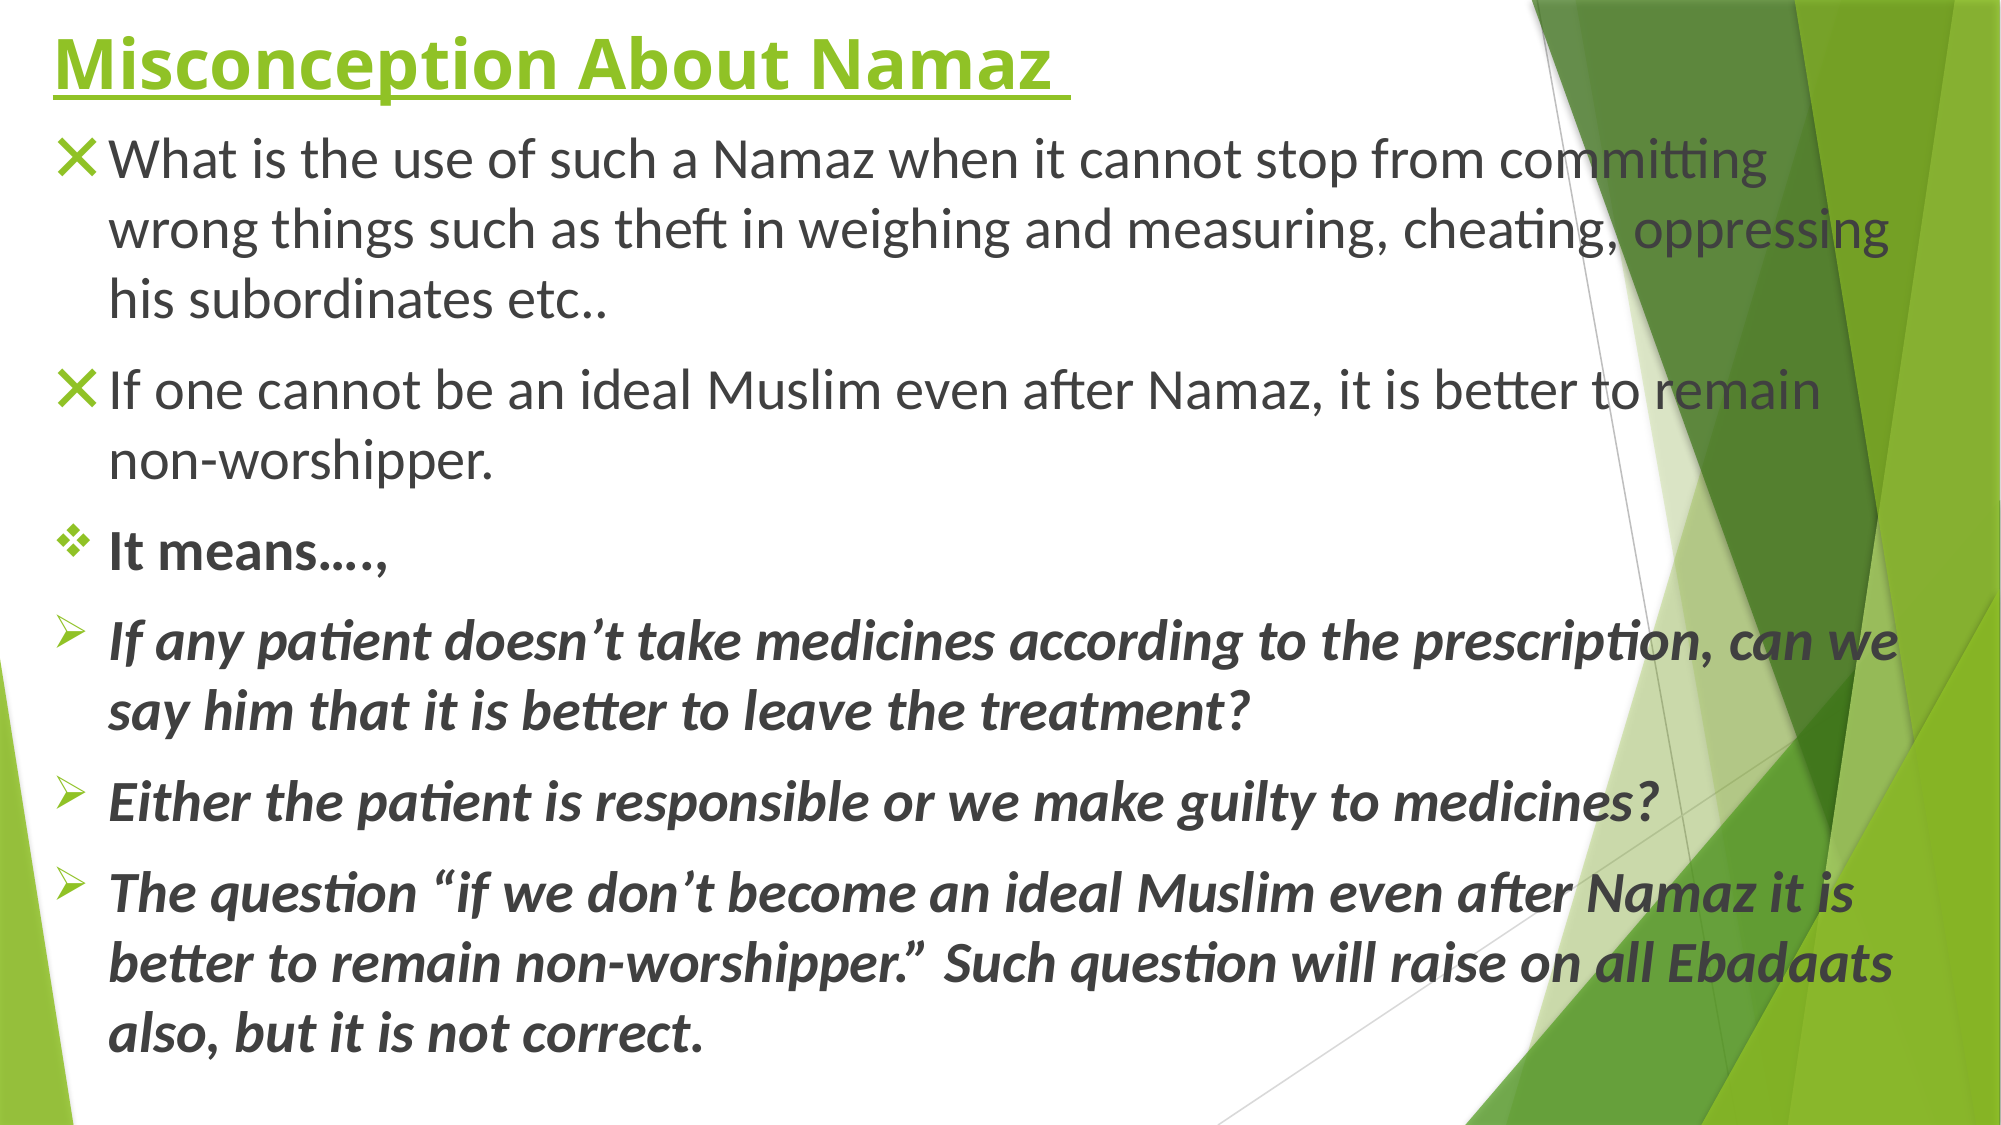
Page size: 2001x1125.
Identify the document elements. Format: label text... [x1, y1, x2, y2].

title Misconception About Namaz [37, 12, 1113, 112]
list What is the use of such a Namaz when it cannot stop from committing wrong things such as theft in weighing and measuring, cheating, oppressing his subordinates etc.. If one cannot be an ideal Muslim even after Namaz, it is better to remain non-worshipper. It means…., If any patient doesn’t take medicines according to the prescription, can we say him that it is better to leave the treatment? Either the patient is responsible or we make guilty to medicines? The question “if we don’t become an ideal Muslim even after Namaz it is better to remain non-worshipper.” Such question will raise on all Ebadaats also, but it is not correct. [37, 112, 1938, 1100]
